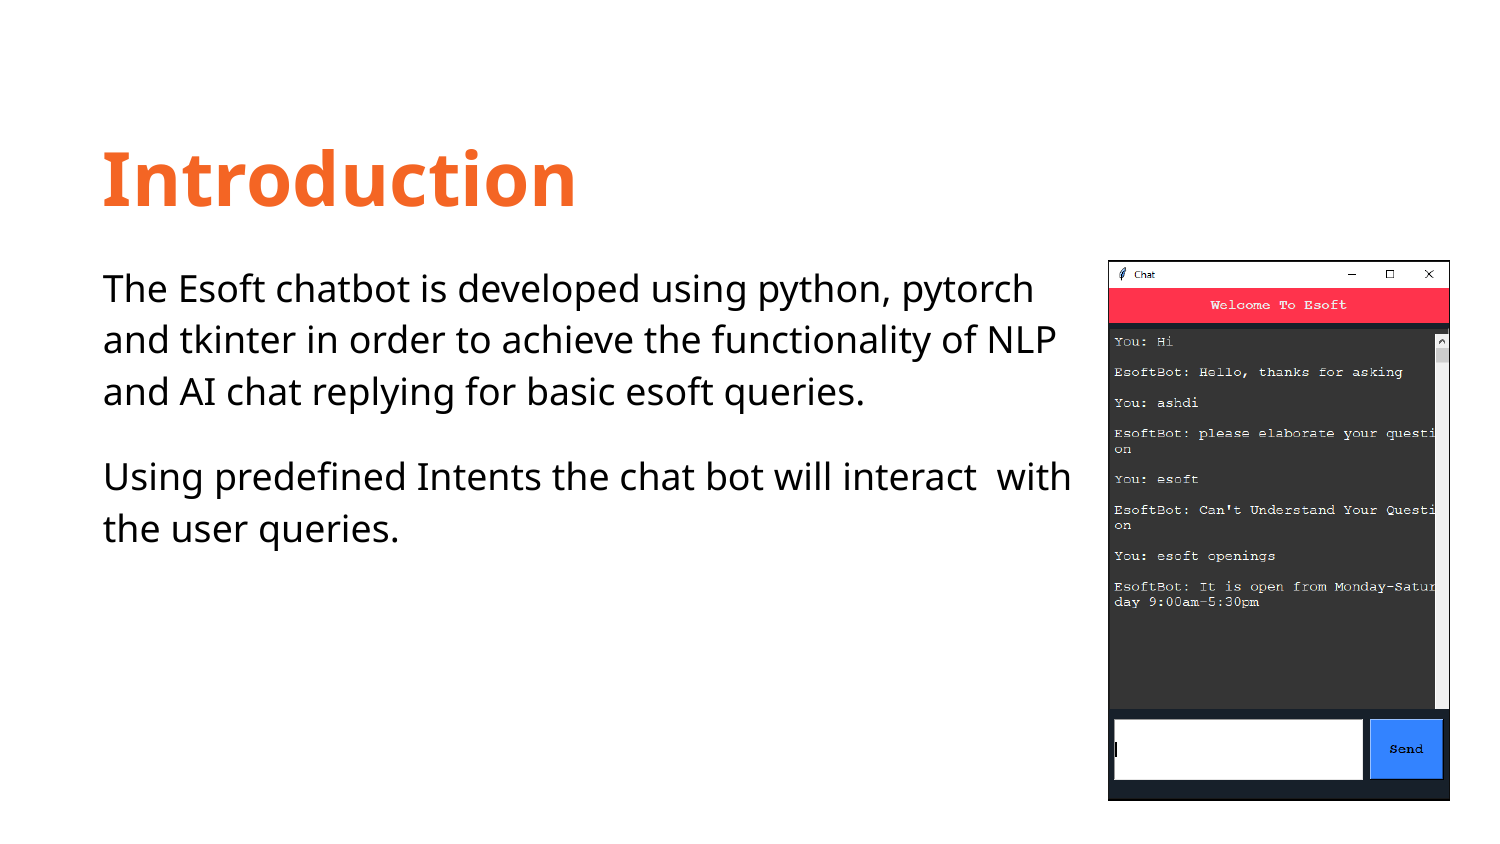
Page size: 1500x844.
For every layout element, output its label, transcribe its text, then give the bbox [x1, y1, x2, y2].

title Introduction [87, 116, 941, 242]
title The Esoft chatbot is developed using python, pytorch and tkinter in order to achieve the functionality of NLP and AI chat replying for basic esoft queries. Using predefined Intents the chat bot will interact with the user queries. [87, 242, 1109, 746]
picture [1107, 260, 1451, 801]
